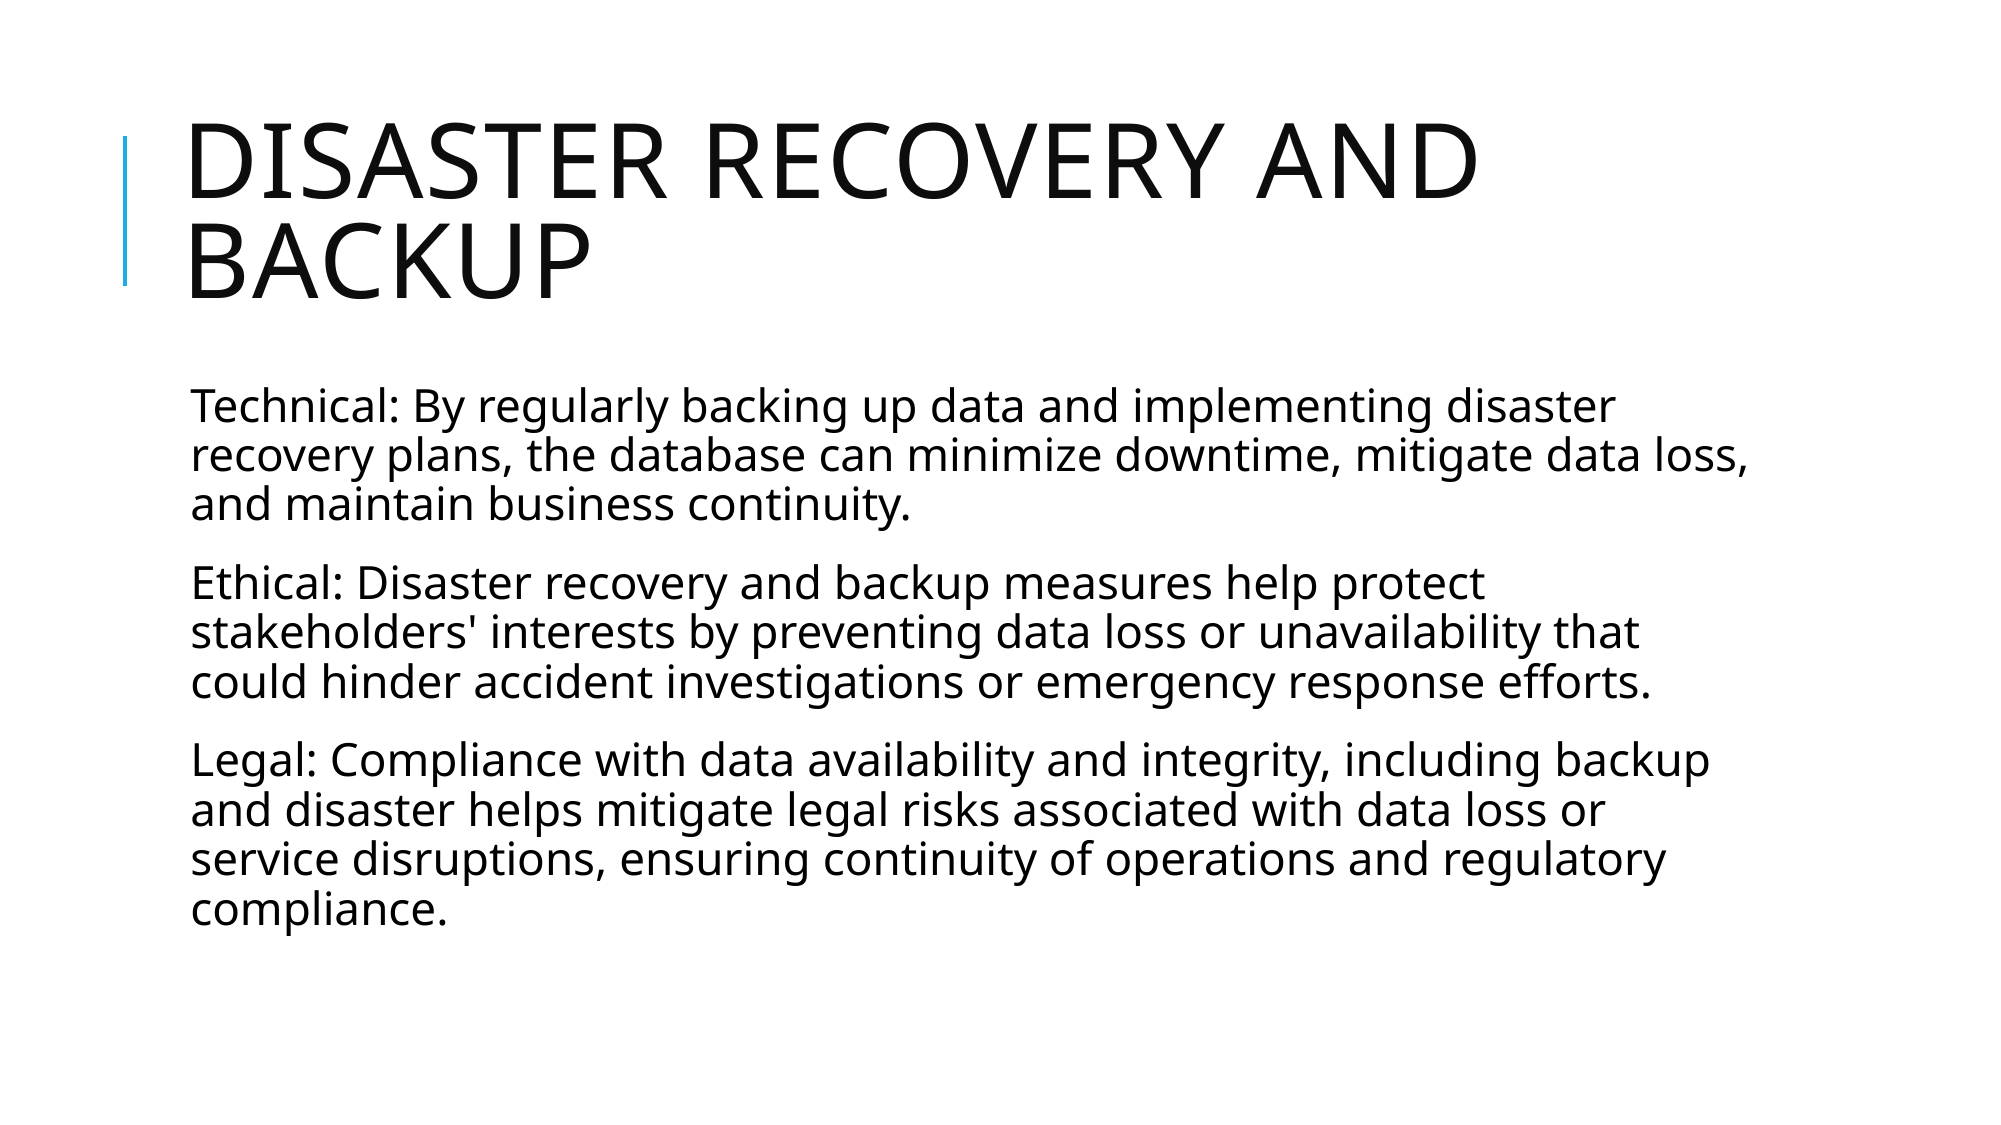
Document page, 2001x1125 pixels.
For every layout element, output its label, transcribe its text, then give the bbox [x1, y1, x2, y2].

title Disaster Recovery and Backup [168, 96, 1763, 342]
list Technical: By regularly backing up data and implementing disaster recovery plans, the database can minimize downtime, mitigate data loss, and maintain business continuity. Ethical: Disaster recovery and backup measures help protect stakeholders' interests by preventing data loss or unavailability that could hinder accident investigations or emergency response efforts. Legal: Compliance with data availability and integrity, including backup and disaster helps mitigate legal risks associated with data loss or service disruptions, ensuring continuity of operations and regulatory compliance. [168, 375, 1763, 1035]
